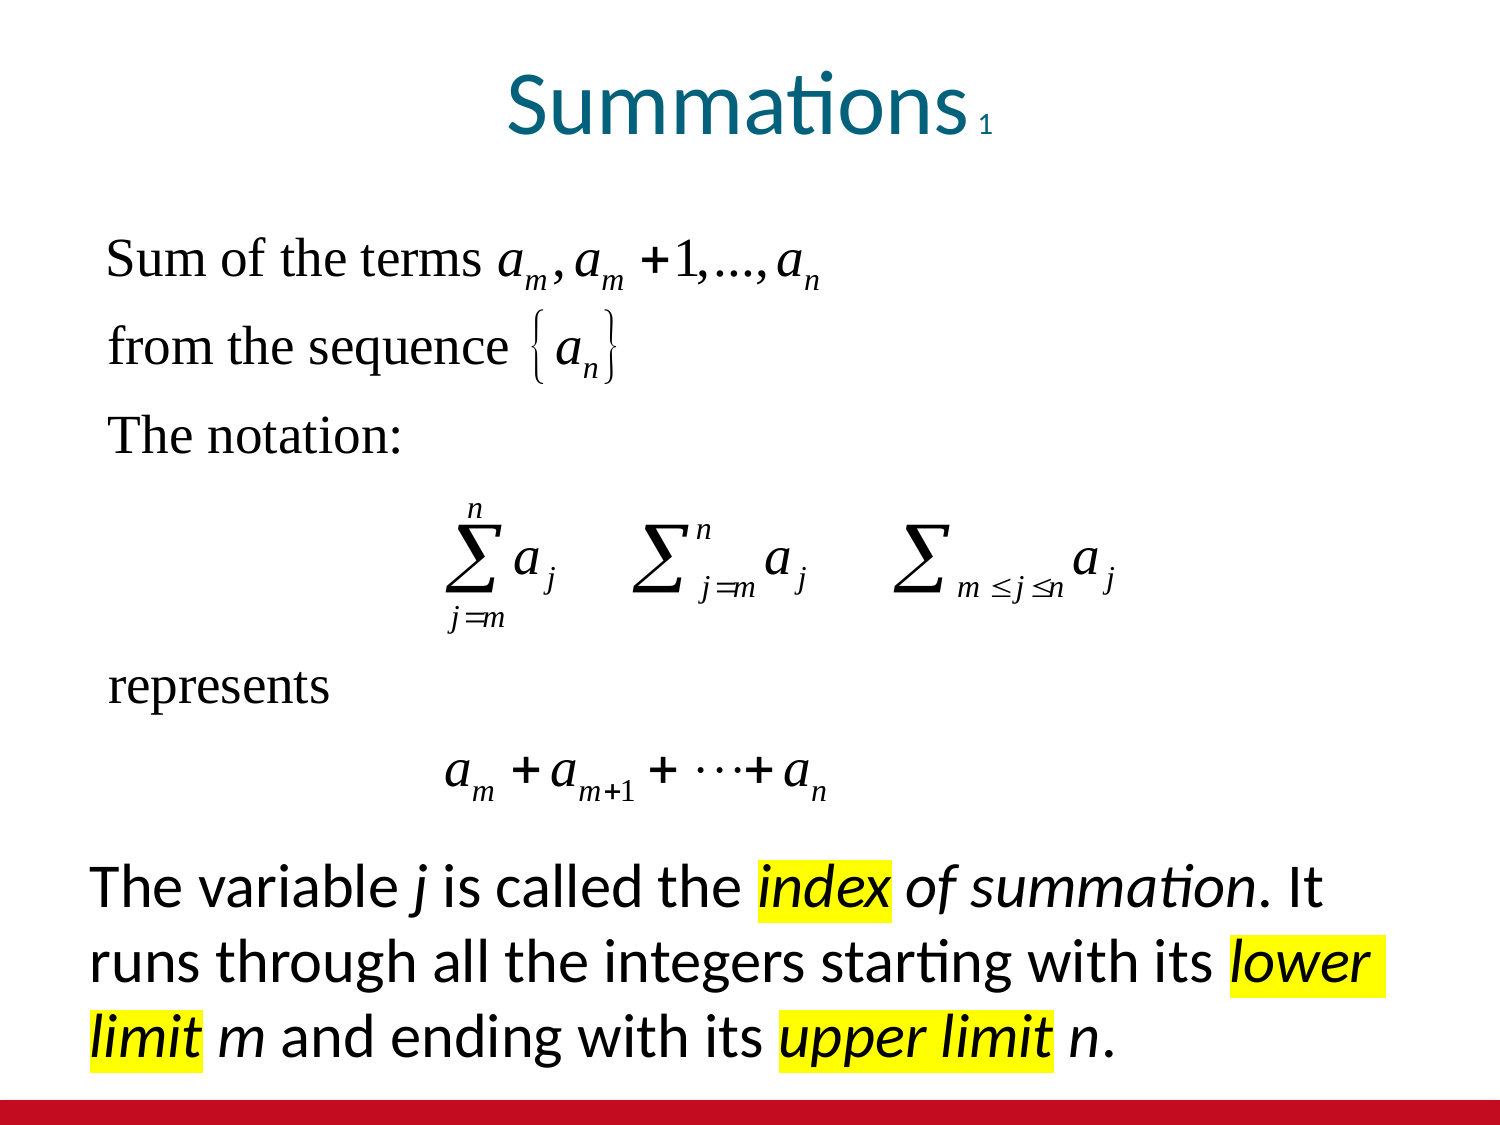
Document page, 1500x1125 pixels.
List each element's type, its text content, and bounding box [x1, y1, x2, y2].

list The variable j is called the index of summation. It runs through all the integers starting with its lower limit m and ending with its upper limit n. [75, 837, 1450, 1075]
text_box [99, 222, 1133, 813]
title Summations 1 [0, 0, 1500, 195]
